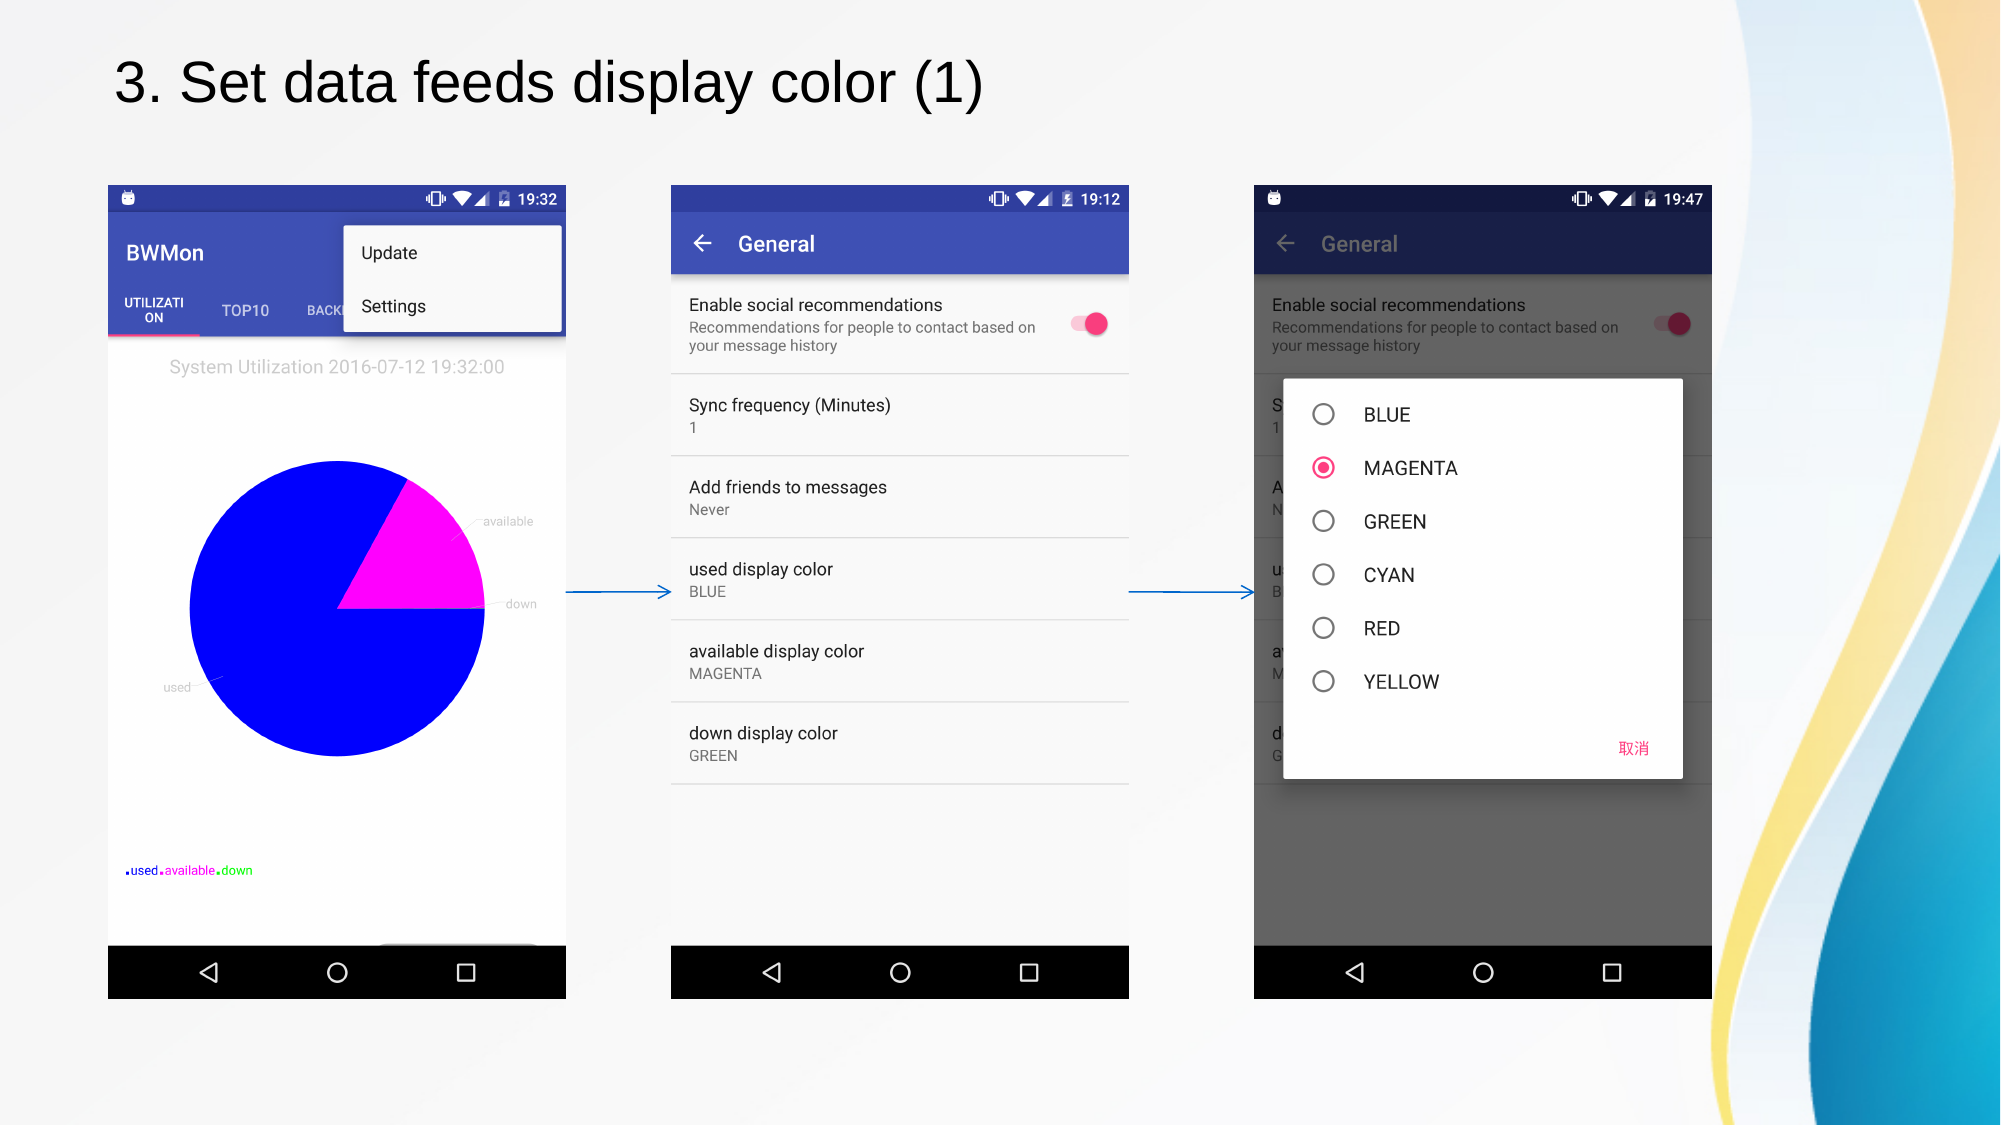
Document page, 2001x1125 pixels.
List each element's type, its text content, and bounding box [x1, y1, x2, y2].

picture [0, 0, 2001, 1125]
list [671, 185, 1129, 999]
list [108, 185, 566, 999]
title 3. Set data feeds display color (1) [99, 30, 1901, 127]
